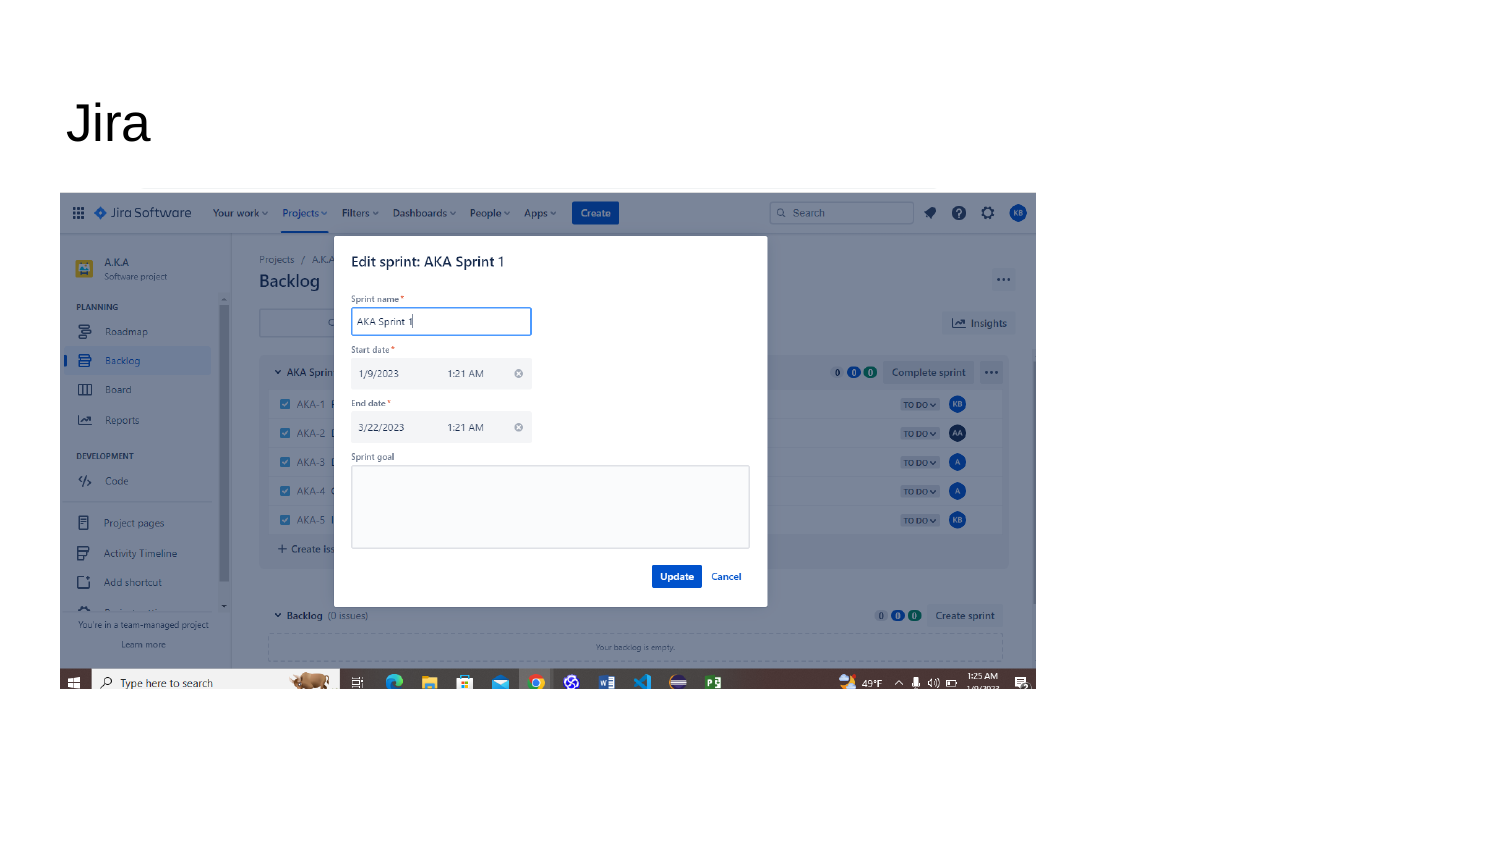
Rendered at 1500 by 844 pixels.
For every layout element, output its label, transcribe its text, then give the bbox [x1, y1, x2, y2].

picture [59, 188, 1036, 690]
title Jira [51, 72, 1449, 167]
